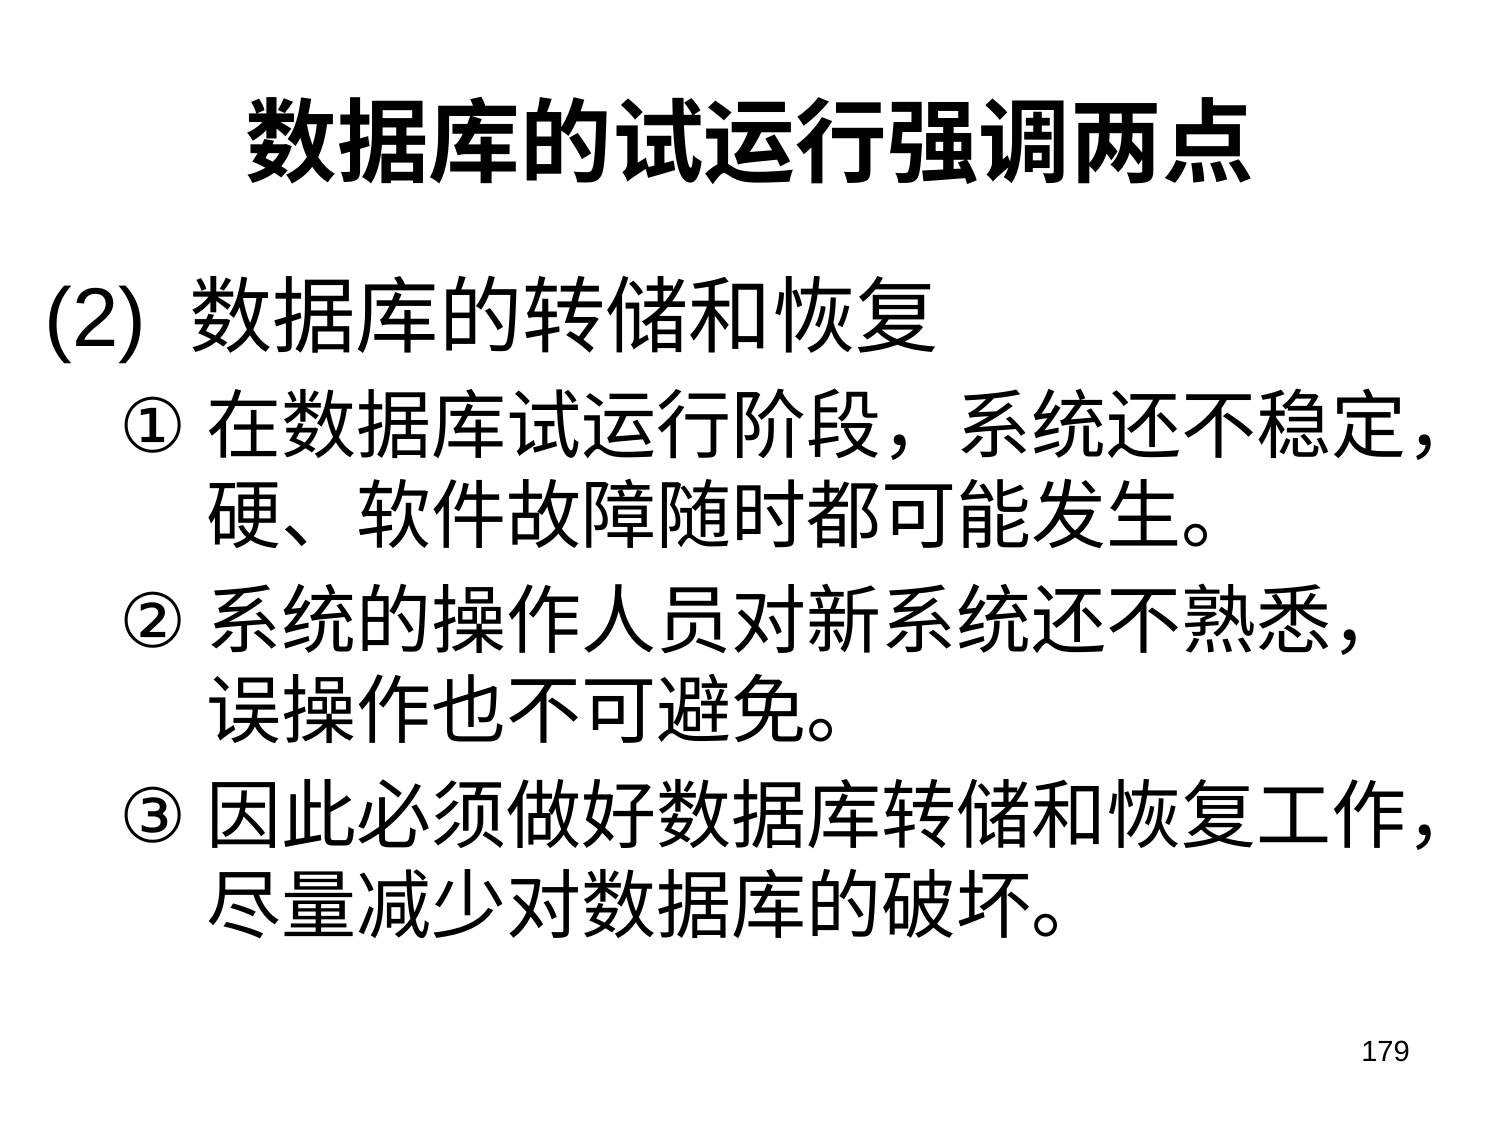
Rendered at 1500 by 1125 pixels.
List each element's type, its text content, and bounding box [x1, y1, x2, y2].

title 数据库的试运行强调两点 [75, 45, 1425, 233]
list (2) 数据库的转储和恢复 在数据库试运行阶段，系统还不稳定，硬、软件故障随时都可能发生。 系统的操作人员对新系统还不熟悉，误操作也不可避免。 因此必须做好数据库转储和恢复工作，尽量减少对数据库的破坏。 [29, 255, 1455, 998]
slide_number 179 [1074, 1024, 1426, 1103]
